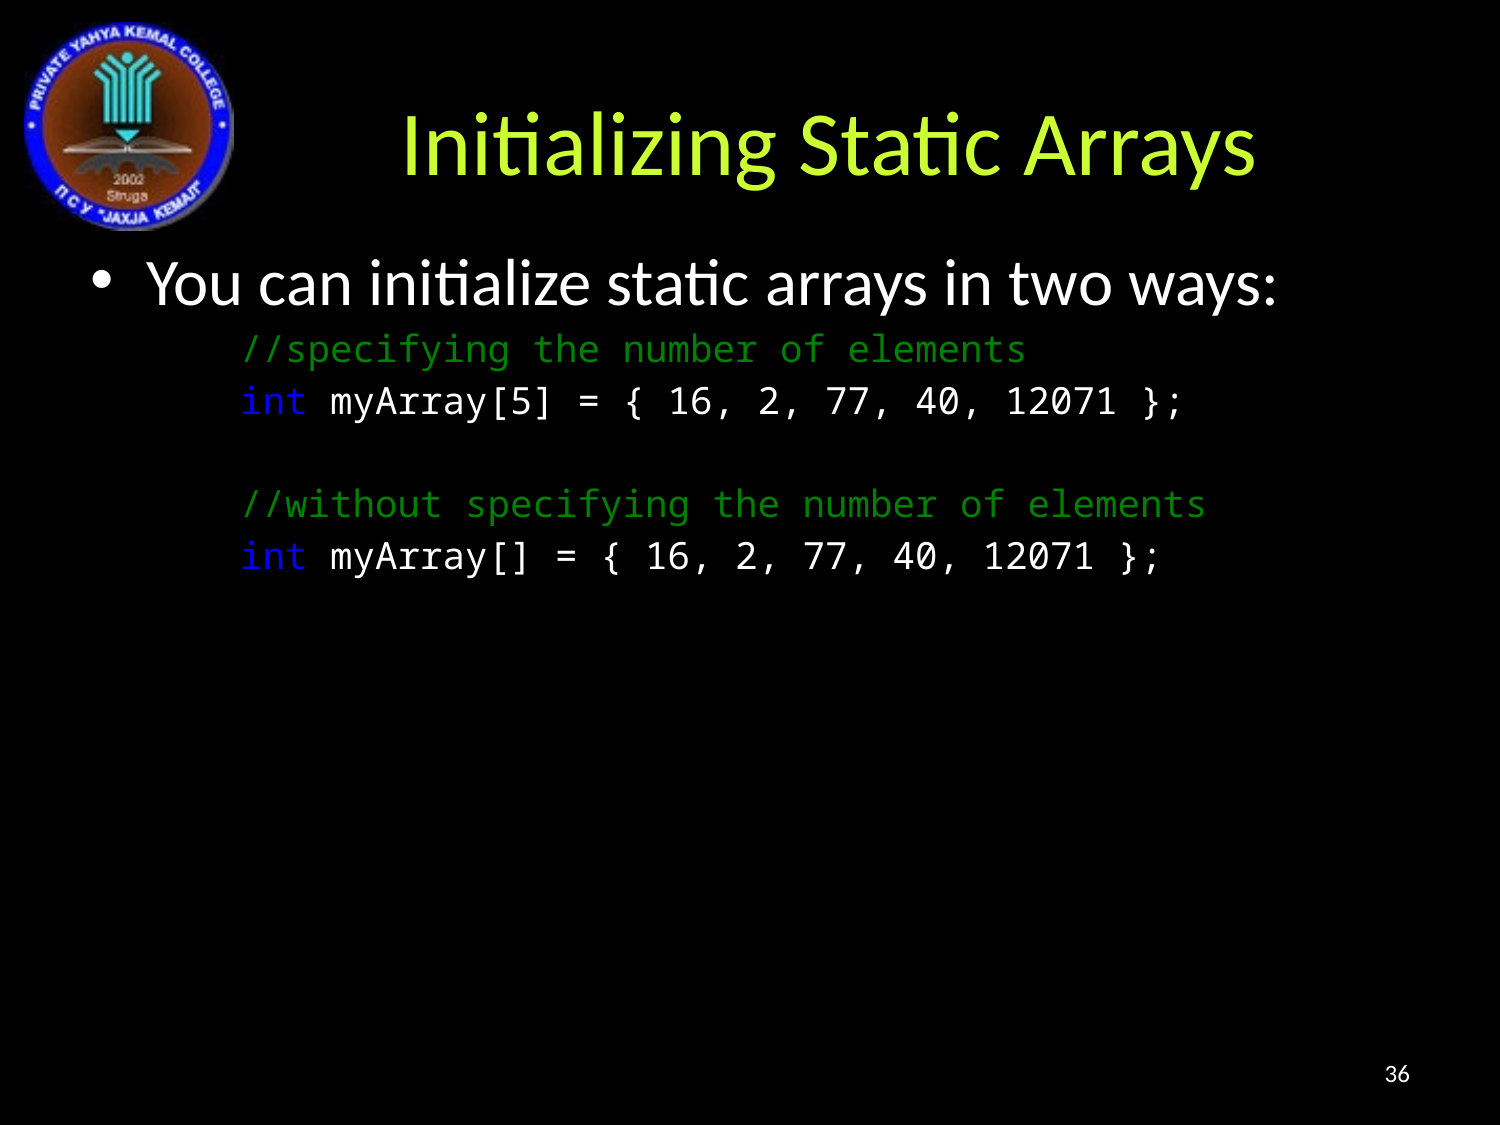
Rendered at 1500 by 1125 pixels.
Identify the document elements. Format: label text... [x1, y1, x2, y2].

slide_number 36 [1074, 1042, 1425, 1103]
picture [24, 21, 234, 231]
title Initializing Static Arrays [238, 45, 1425, 230]
list You can initialize static arrays in two ways: //specifying the number of elements int myArray[5] = { 16, 2, 77, 40, 12071 }; //without specifying the number of elements int myArray[] = { 16, 2, 77, 40, 12071 }; [75, 230, 1475, 1100]
